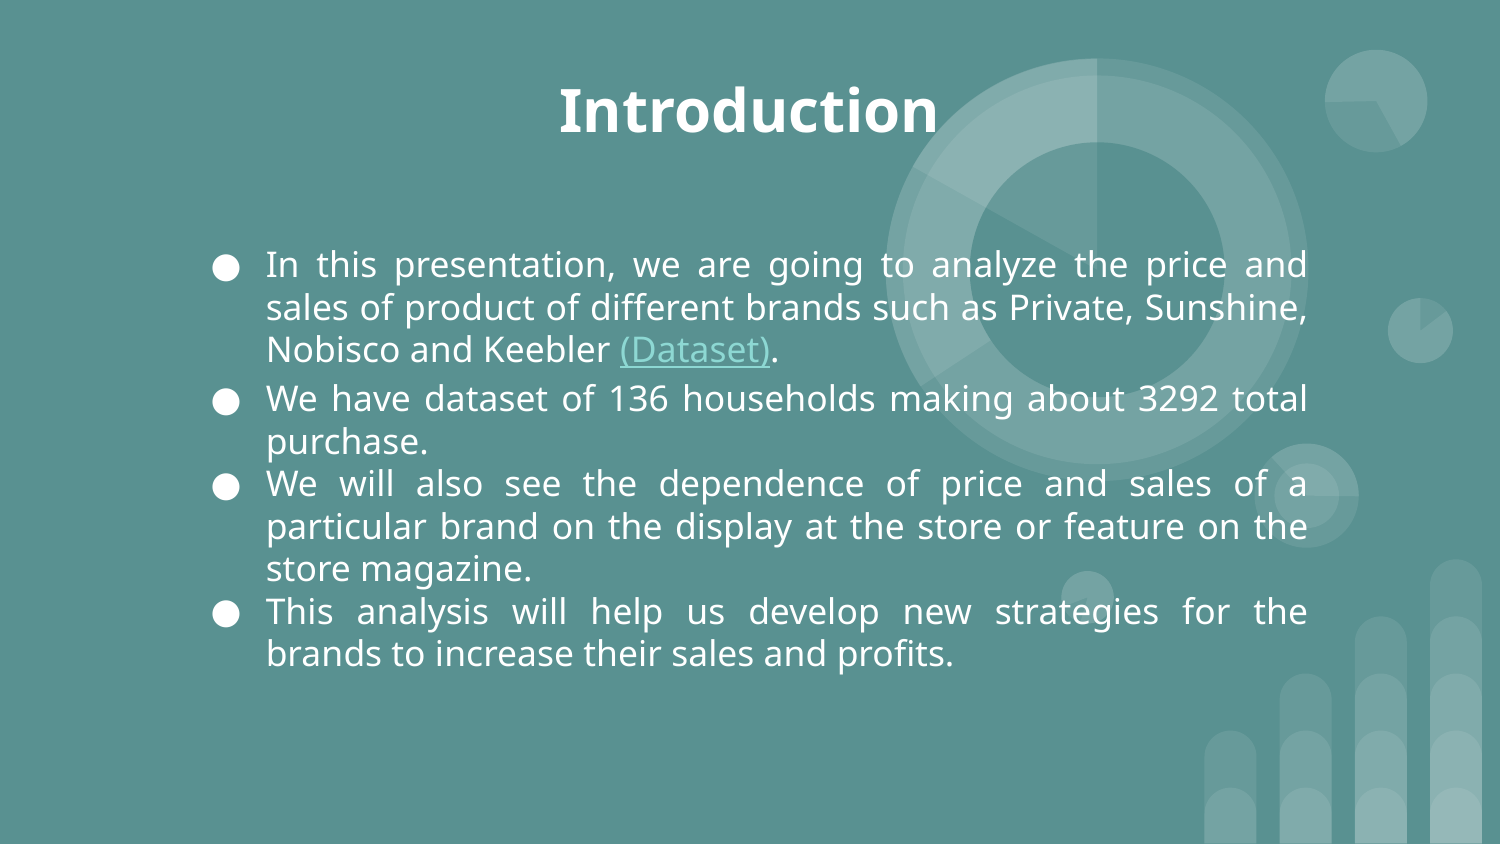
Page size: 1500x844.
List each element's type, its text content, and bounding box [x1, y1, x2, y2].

title Introduction [498, 35, 1002, 182]
subtitle In this presentation, we are going to analyze the price and sales of product of different brands such as Private, Sunshine, Nobisco and Keebler (Dataset). We have dataset of 136 households making about 3292 total purchase. We will also see the dependence of price and sales of a particular brand on the display at the store or feature on the store magazine. This analysis will help us develop new strategies for the brands to increase their sales and profits. [175, 227, 1325, 701]
